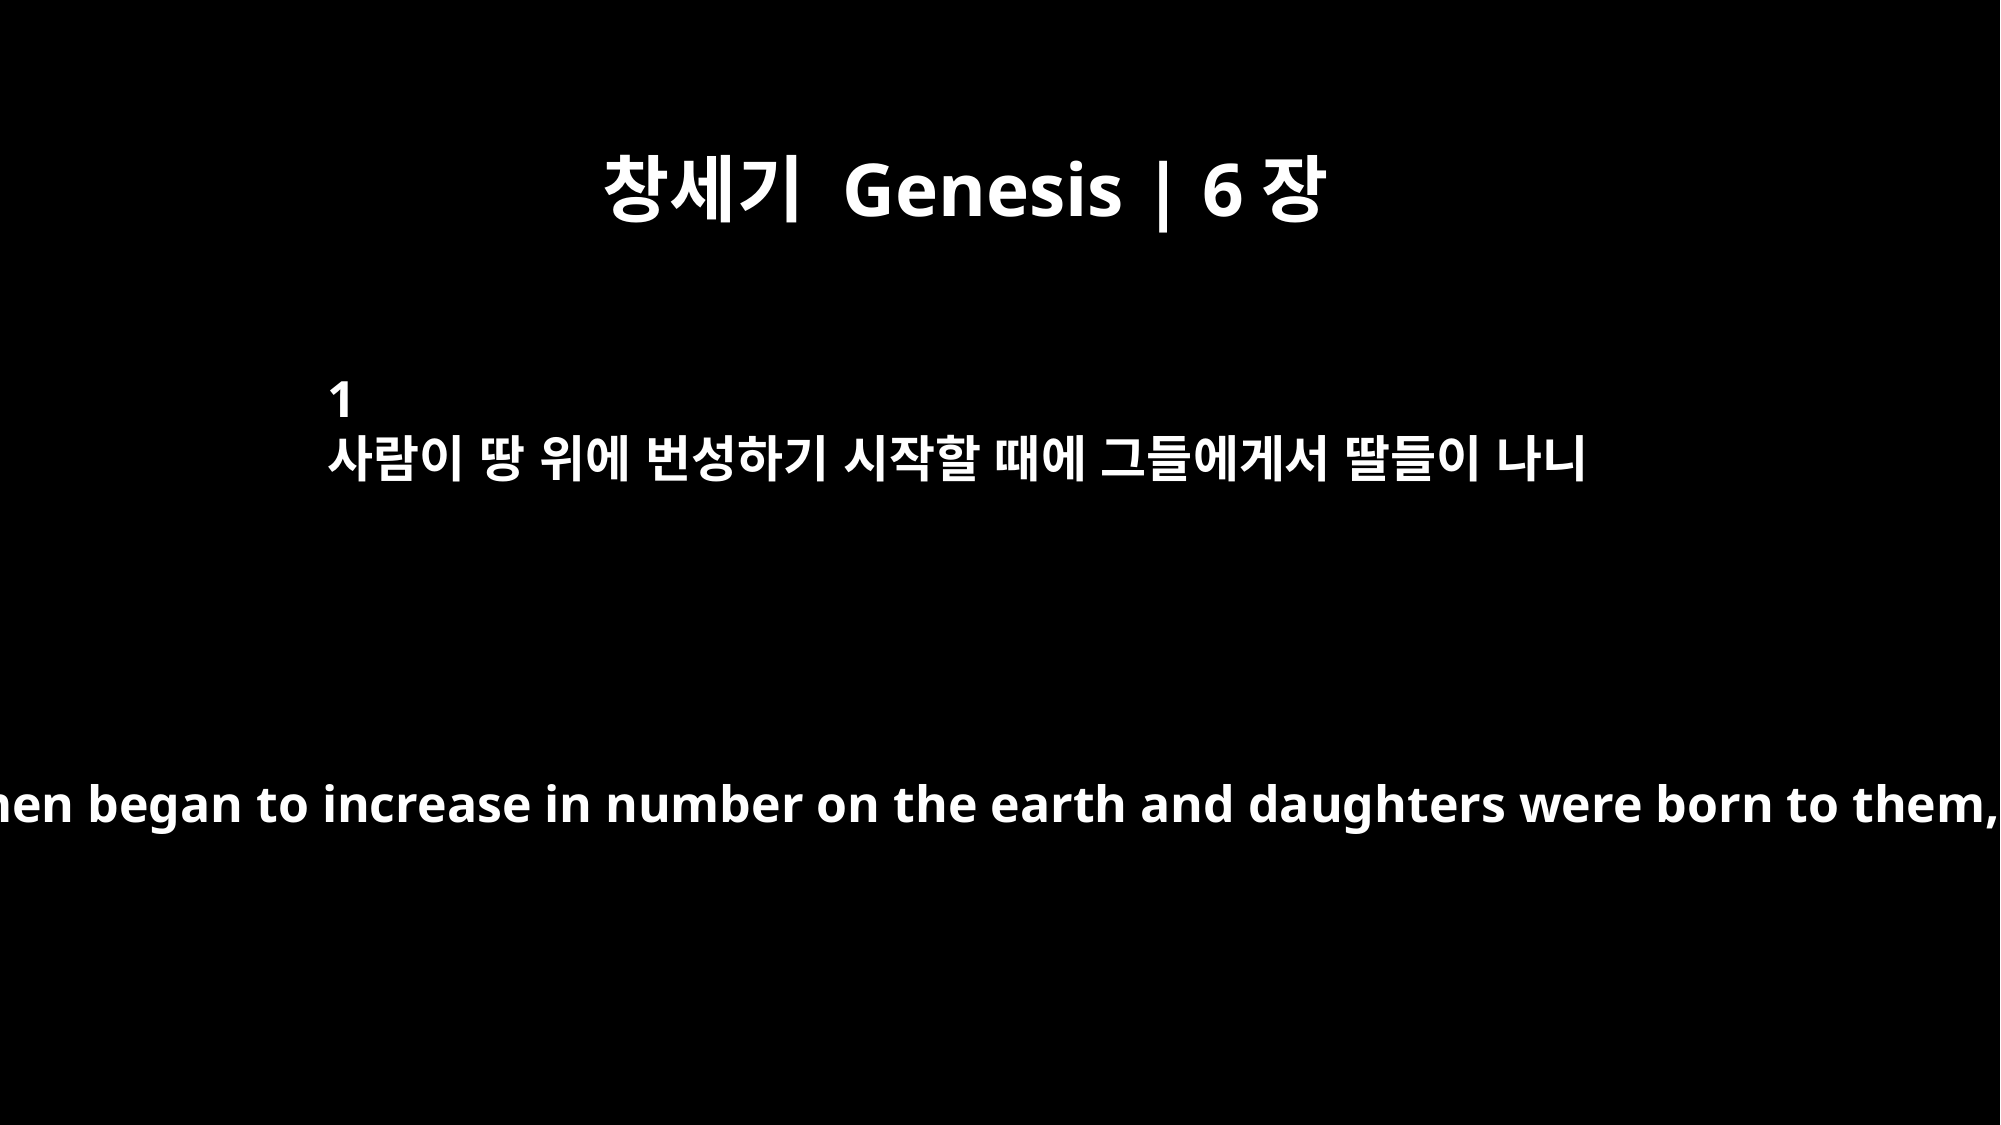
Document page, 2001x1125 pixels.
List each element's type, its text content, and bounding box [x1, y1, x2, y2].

text_box When men began to increase in number on the earth and daughters were born to them, [0, 764, 2000, 840]
text_box 창세기 Genesis | 6장 [587, 136, 1345, 239]
text_box 1 사람이 땅 위에 번성하기 시작할 때에 그들에게서 딸들이 나니 [312, 359, 1605, 495]
